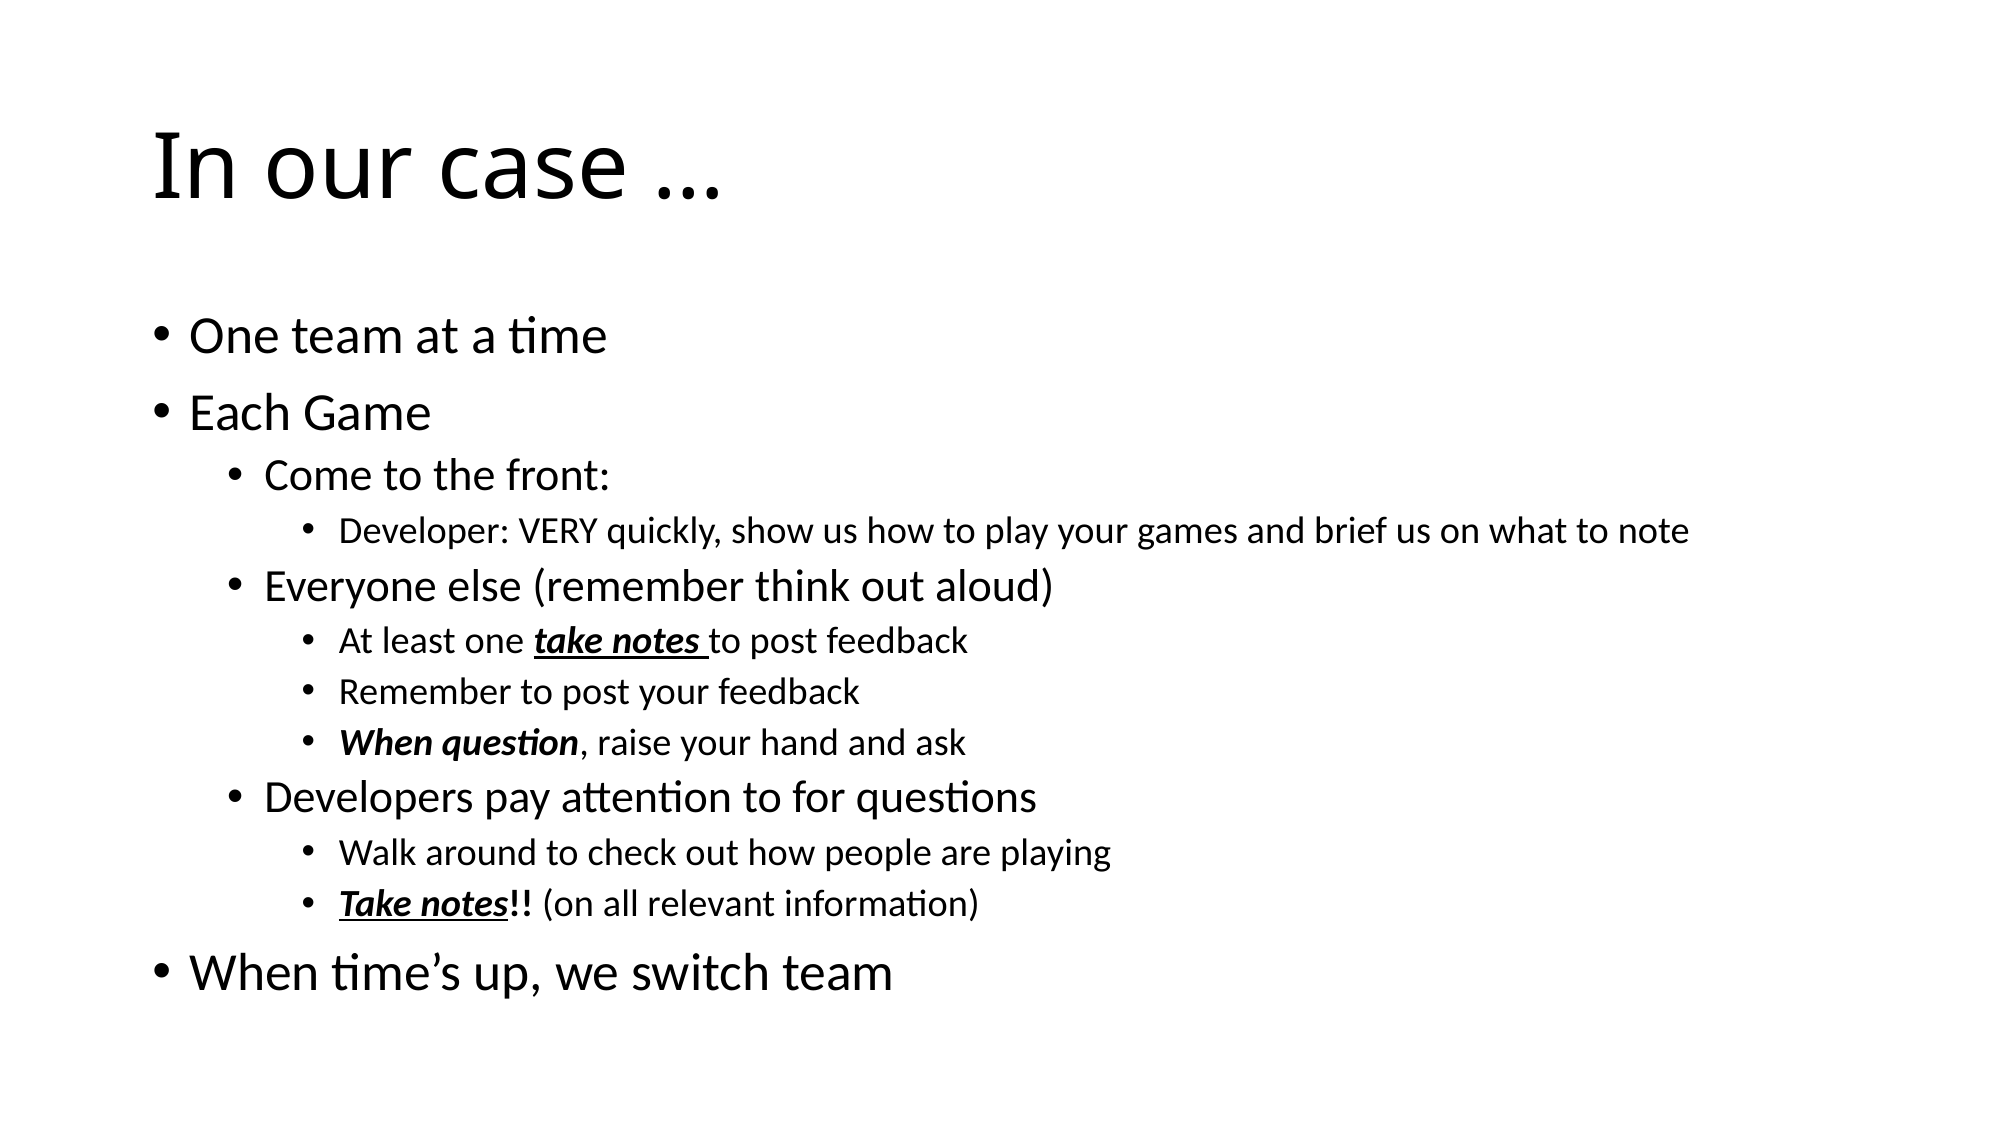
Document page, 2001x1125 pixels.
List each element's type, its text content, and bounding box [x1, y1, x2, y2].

list One team at a time Each Game Come to the front: Developer: VERY quickly, show us how to play your games and brief us on what to note Everyone else (remember think out aloud) At least one take notes to post feedback Remember to post your feedback When question, raise your hand and ask Developers pay attention to for questions Walk around to check out how people are playing Take notes!! (on all relevant information) When time’s up, we switch team [137, 299, 1863, 1014]
title In our case … [137, 59, 1863, 278]
